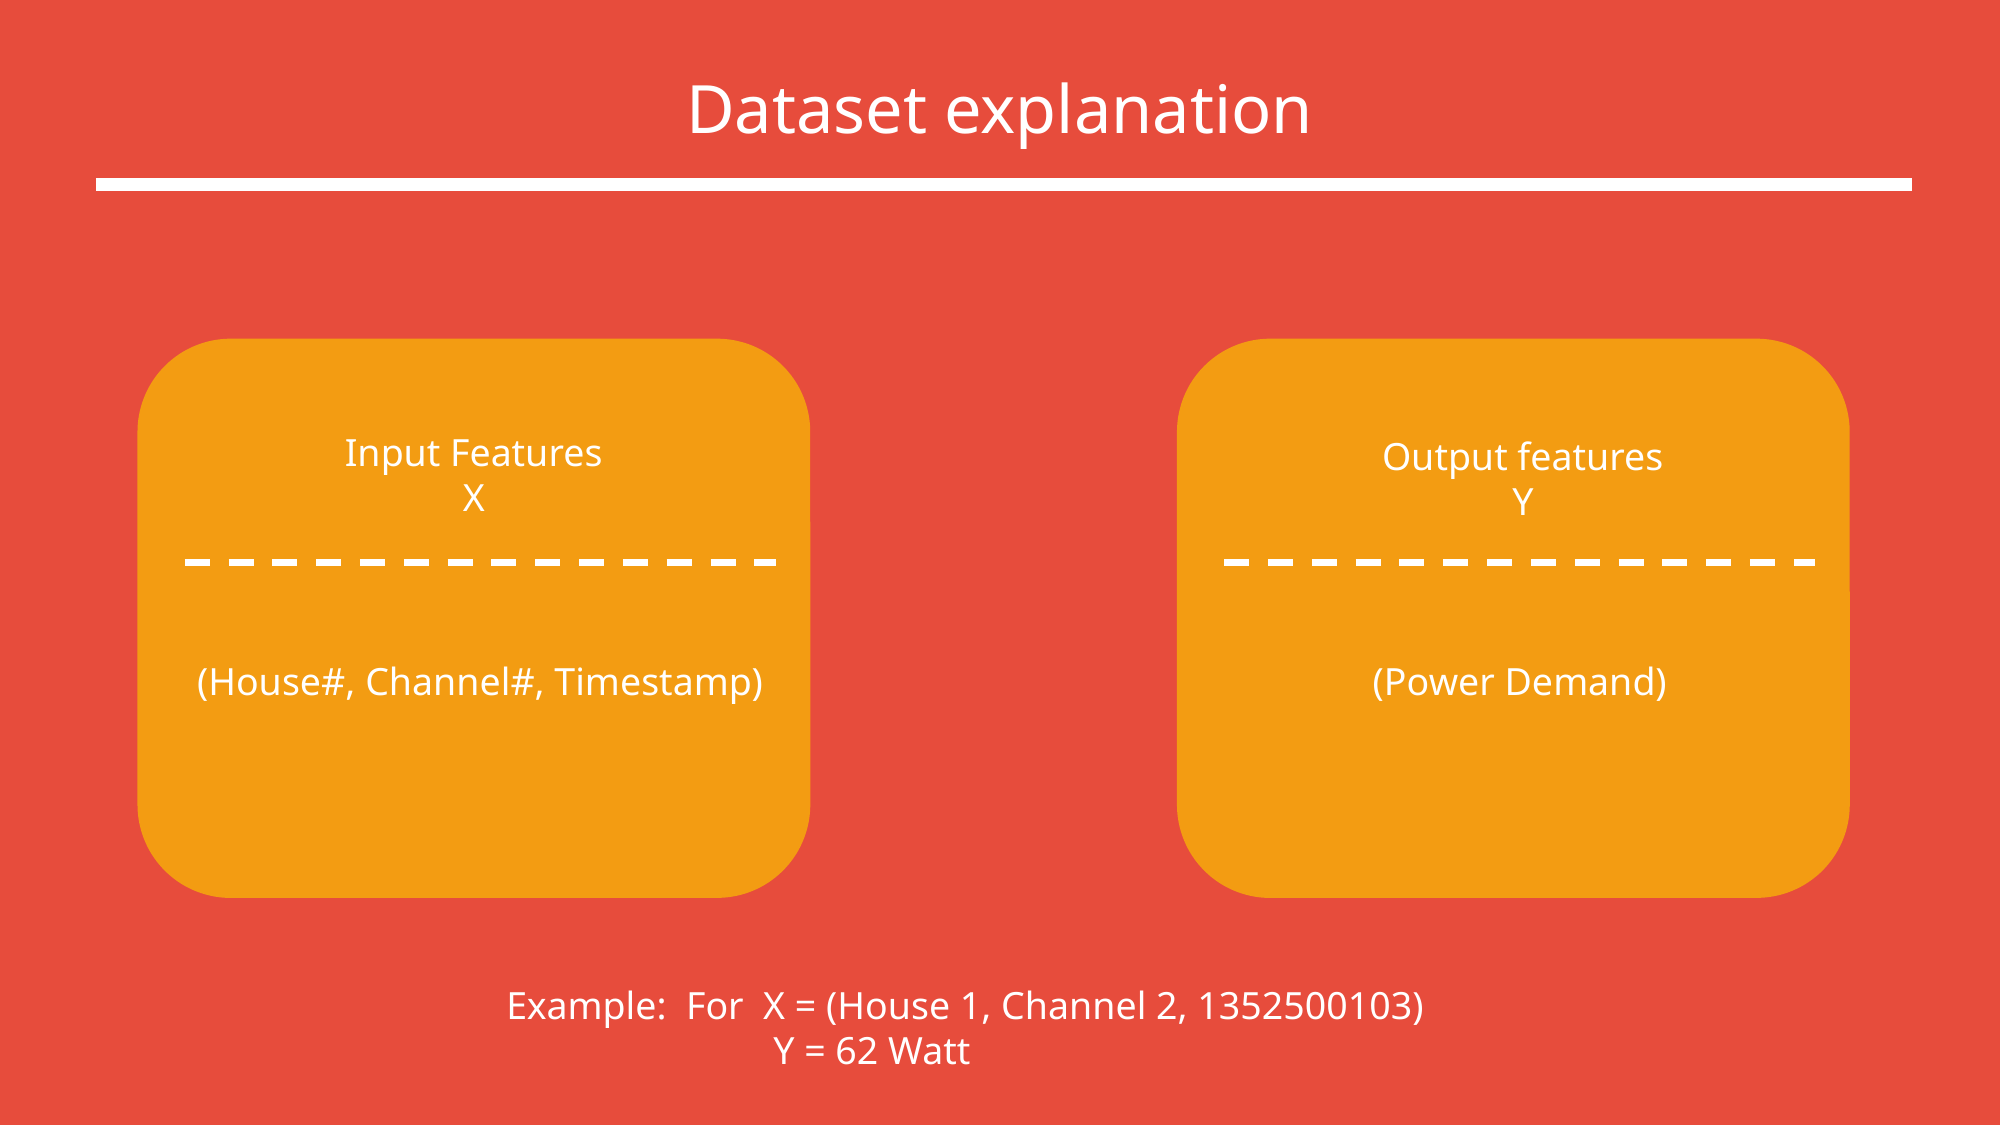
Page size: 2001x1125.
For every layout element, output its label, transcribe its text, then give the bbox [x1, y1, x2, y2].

text_box [1175, 337, 1851, 650]
text_box [136, 711, 812, 899]
text_box (Power Demand) [1150, 650, 1890, 711]
text_box Output features Y [1367, 425, 1679, 531]
text_box Dataset explanation [137, 2, 1863, 184]
text_box [1175, 711, 1851, 899]
text_box Input Features X [330, 421, 618, 527]
text_box [136, 337, 812, 650]
text_box Example: For X = (House 1, Channel 2, 1352500103) Y = 62 Watt [491, 974, 1440, 1080]
text_box (House#, Channel#, Timestamp) [110, 650, 850, 711]
text_box Dataset explanation [137, 185, 1863, 221]
